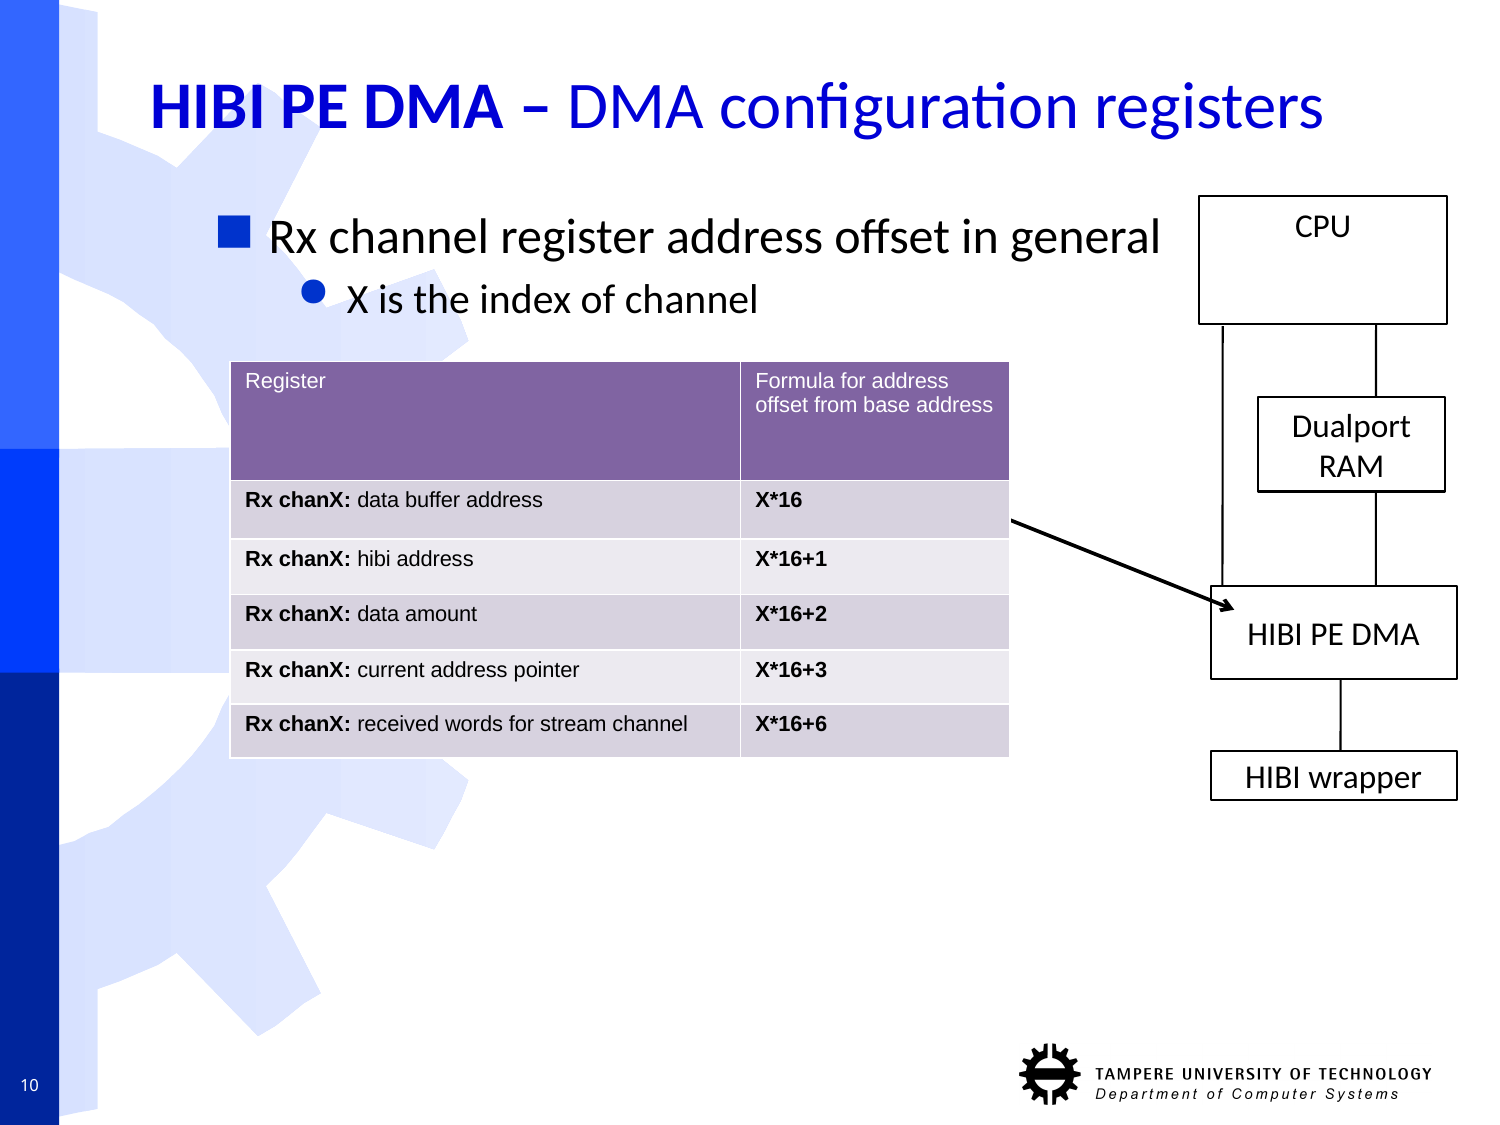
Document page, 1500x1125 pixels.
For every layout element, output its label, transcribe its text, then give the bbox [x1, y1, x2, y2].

table_cell Rx chanX: hibi address [231, 540, 740, 594]
table_header Formula for address offset from base address [741, 362, 1009, 480]
table_cell Rx chanX: received words for stream channel [231, 705, 740, 757]
table_cell X*16 [741, 481, 1009, 538]
picture [1019, 1043, 1432, 1105]
table_cell Rx chanX: current address pointer [231, 651, 740, 703]
table_cell Rx chanX: data buffer address [231, 481, 740, 538]
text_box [997, 514, 1235, 610]
table_cell Rx chanX: data amount [231, 595, 740, 649]
text_box HIBI PE DMA [1210, 586, 1457, 679]
slide_number 10 [0, 1066, 60, 1107]
text_box HIBI wrapper [1210, 751, 1457, 800]
list Rx channel register address offset in general X is the index of channel [206, 196, 1408, 1038]
table_cell X*16+1 [741, 540, 992, 594]
table_cell X*16+3 [741, 651, 1009, 703]
text_box Dualport RAM [1257, 459, 1446, 492]
title HIBI PE DMA – DMA configuration registers [135, 30, 1436, 173]
text_box Dualport RAM [1257, 397, 1446, 449]
table_header Register [231, 362, 740, 480]
text_box CPU [1198, 196, 1448, 325]
table_cell X*16+6 [741, 705, 1009, 757]
table_cell X*16+2 [741, 595, 1009, 649]
